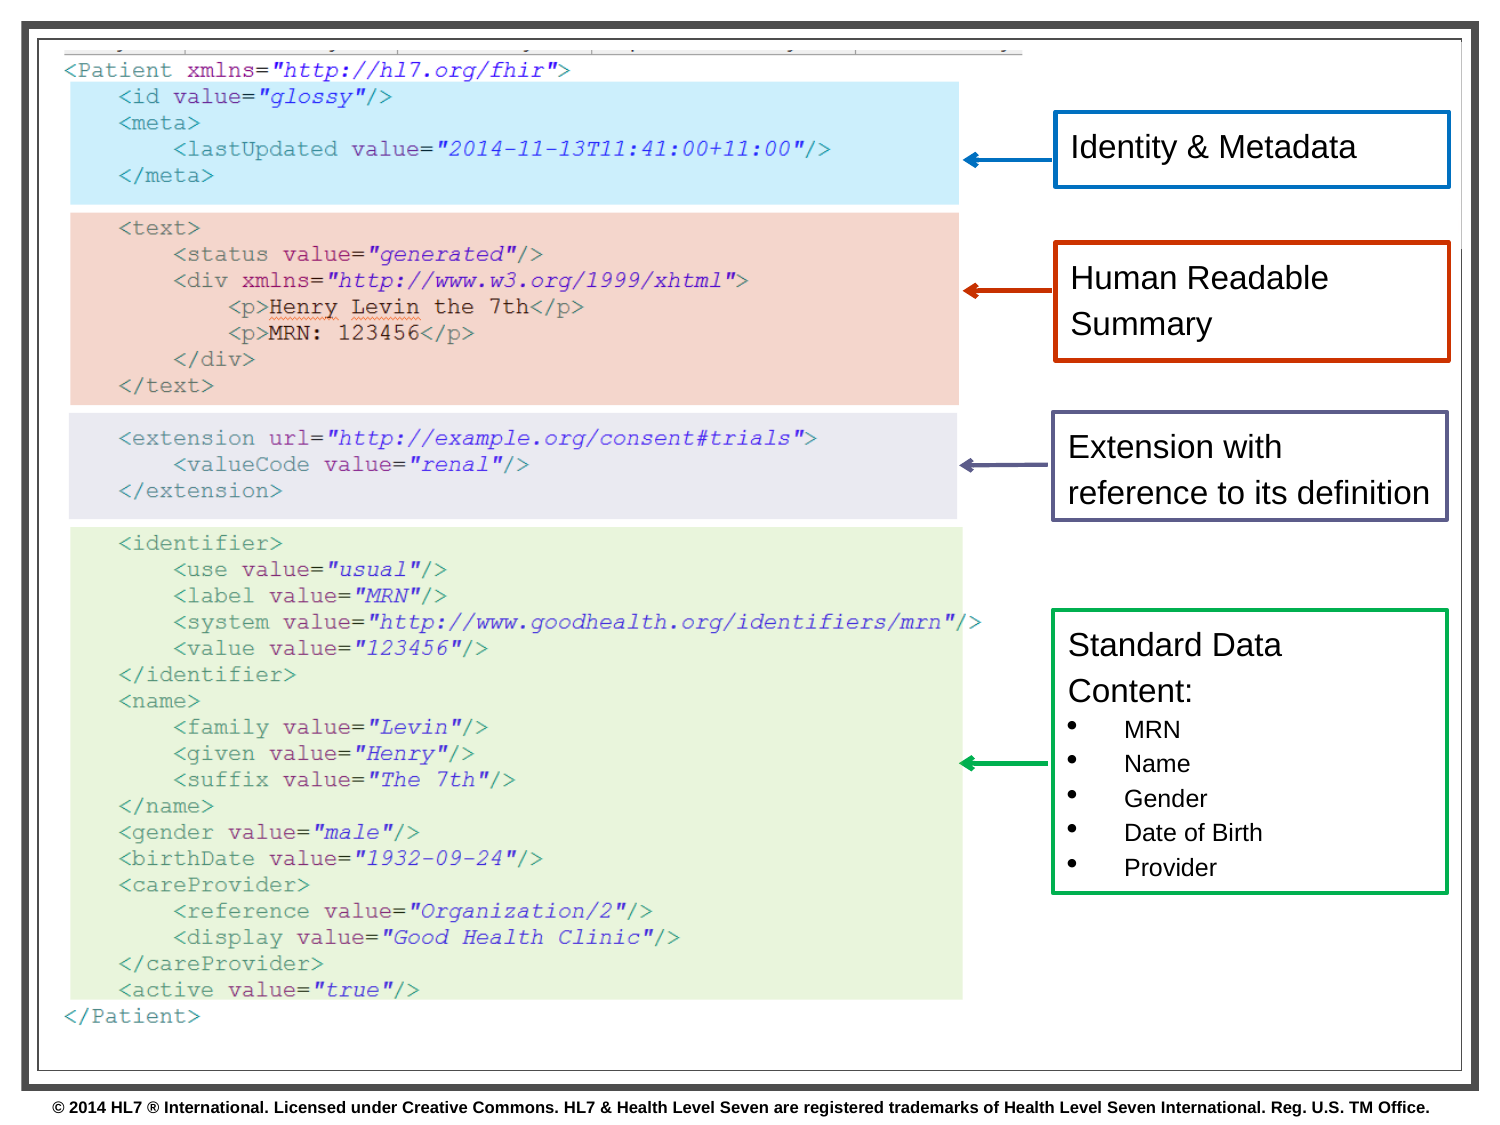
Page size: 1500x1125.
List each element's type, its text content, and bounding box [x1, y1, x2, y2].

text_box Human Readable Summary [1053, 240, 1451, 363]
picture [64, 49, 1023, 1035]
text_box Extension with reference to its definition [1051, 410, 1449, 522]
text_box Standard Data Content: MRN Name Gender Date of Birth Provider [1051, 608, 1449, 895]
text_box Identity & Metadata [1053, 110, 1451, 189]
